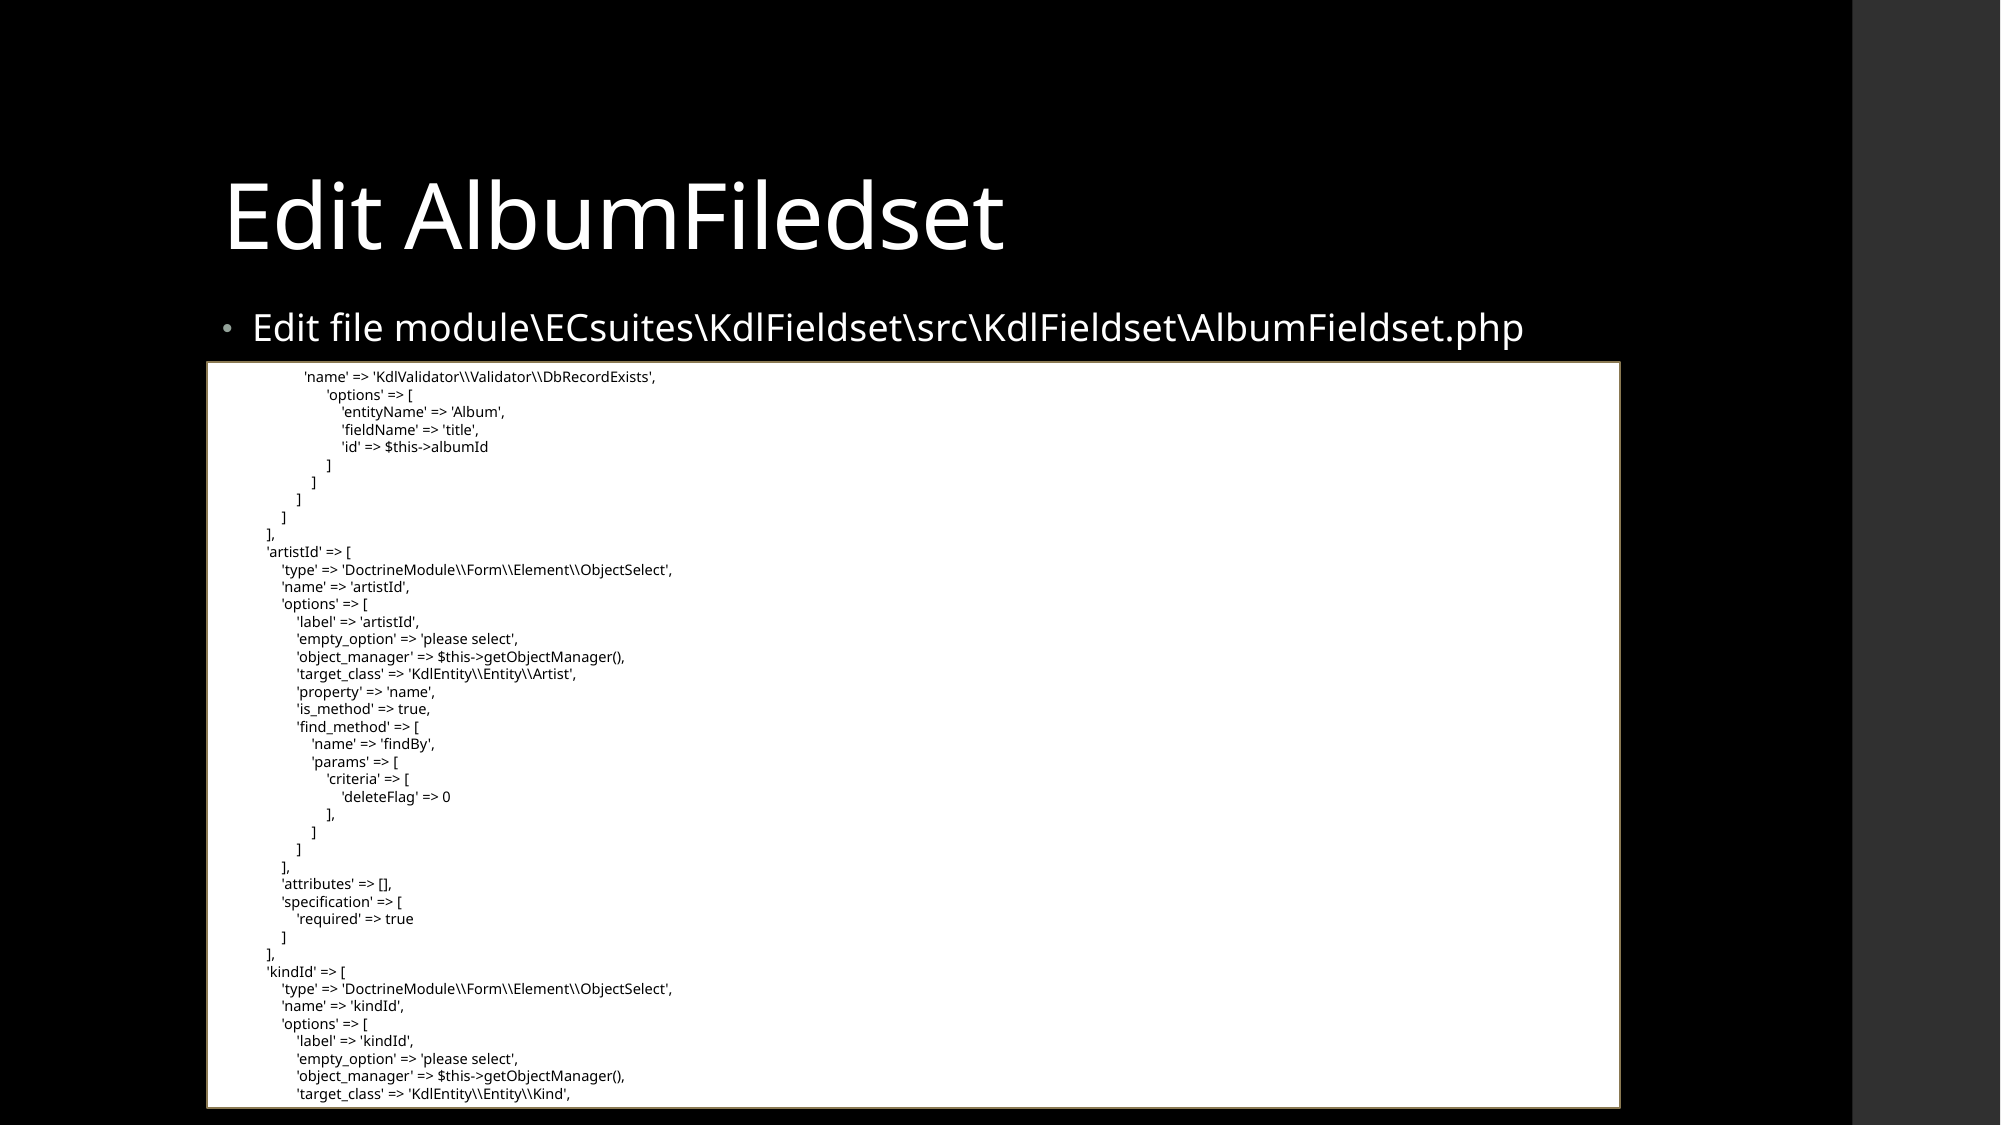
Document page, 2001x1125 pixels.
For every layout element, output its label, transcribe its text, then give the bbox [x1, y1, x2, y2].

list Edit file module\ECsuites\KdlFieldset\src\KdlFieldset\AlbumFieldset.php [206, 299, 1617, 361]
text_box 'name' => 'KdlValidator\\Validator\\DbRecordExists', 'options' => [ 'entityName' => 'Album', 'fieldName' => 'title', 'id' => $this->albumId ] ] ] ] ], 'artistId' => [ 'type' => 'DoctrineModule\\Form\\Element\\ObjectSelect', 'name' => 'artistId', 'options' => [ 'label' => 'artistId', 'empty_option' => 'please select', 'object_manager' => $this->getObjectManager(), 'target_class' => 'KdlEntity\\Entity\\Artist', 'property' => 'name', 'is_method' => true, 'find_method' => [ 'name' => 'findBy', 'params' => [ 'criteria' => [ 'deleteFlag' => 0 ], ] ] ], 'attributes' => [], 'specification' => [ 'required' => true ] ], 'kindId' => [ 'type' => 'DoctrineModule\\Form\\Element\\ObjectSelect', 'name' => 'kindId', 'options' => [ 'label' => 'kindId', 'empty_option' => 'please select', 'object_manager' => $this->getObjectManager(), 'target_class' => 'KdlEntity\\Entity\\Kind', [206, 361, 1621, 1109]
title Edit AlbumFiledset [206, 60, 1797, 278]
